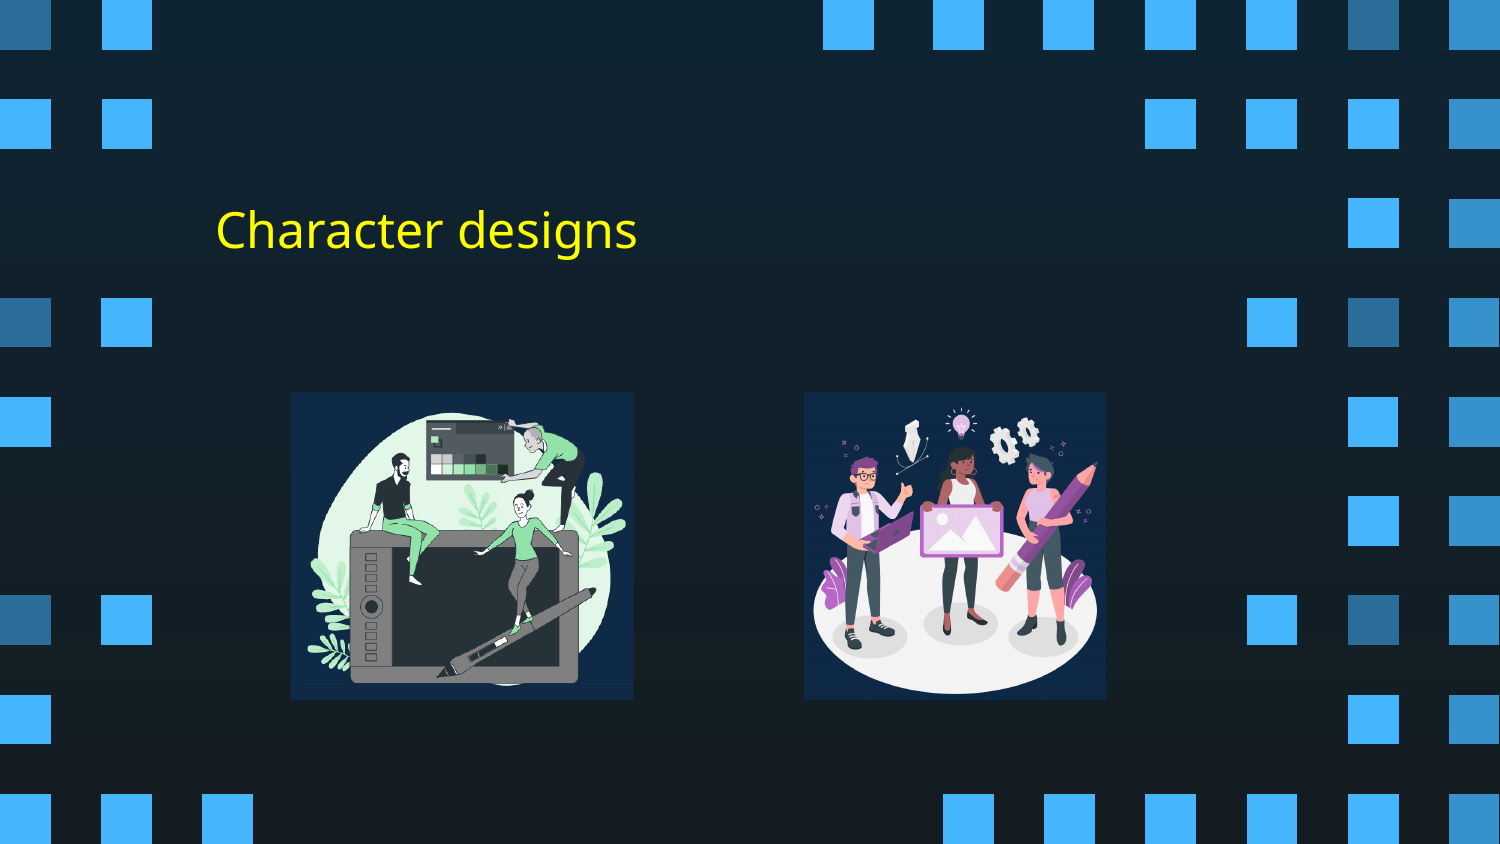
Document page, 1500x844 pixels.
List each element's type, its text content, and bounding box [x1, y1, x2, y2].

title Character designs [199, 161, 1121, 295]
picture [290, 391, 634, 700]
picture [803, 391, 1107, 700]
